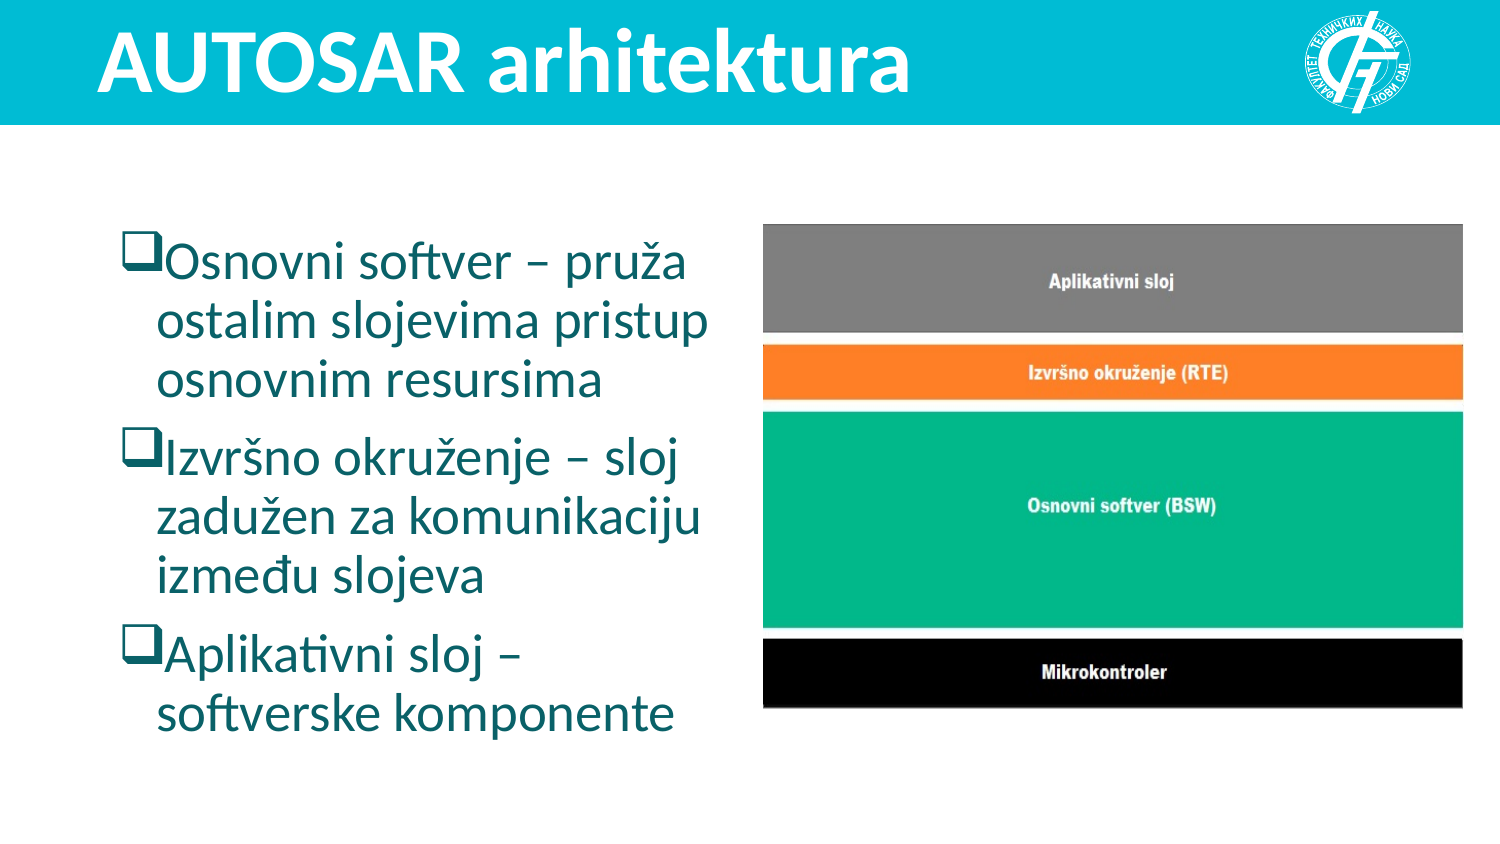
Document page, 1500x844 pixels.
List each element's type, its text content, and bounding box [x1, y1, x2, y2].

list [763, 224, 1464, 710]
list Osnovni softver – pruža ostalim slojevima pristup osnovnim resursima Izvršno okruženje – sloj zadužen za komunikaciju između slojeva Aplikativni sloj – softverske komponente [103, 224, 741, 760]
title AUTOSAR arhitektura [82, 20, 1211, 105]
